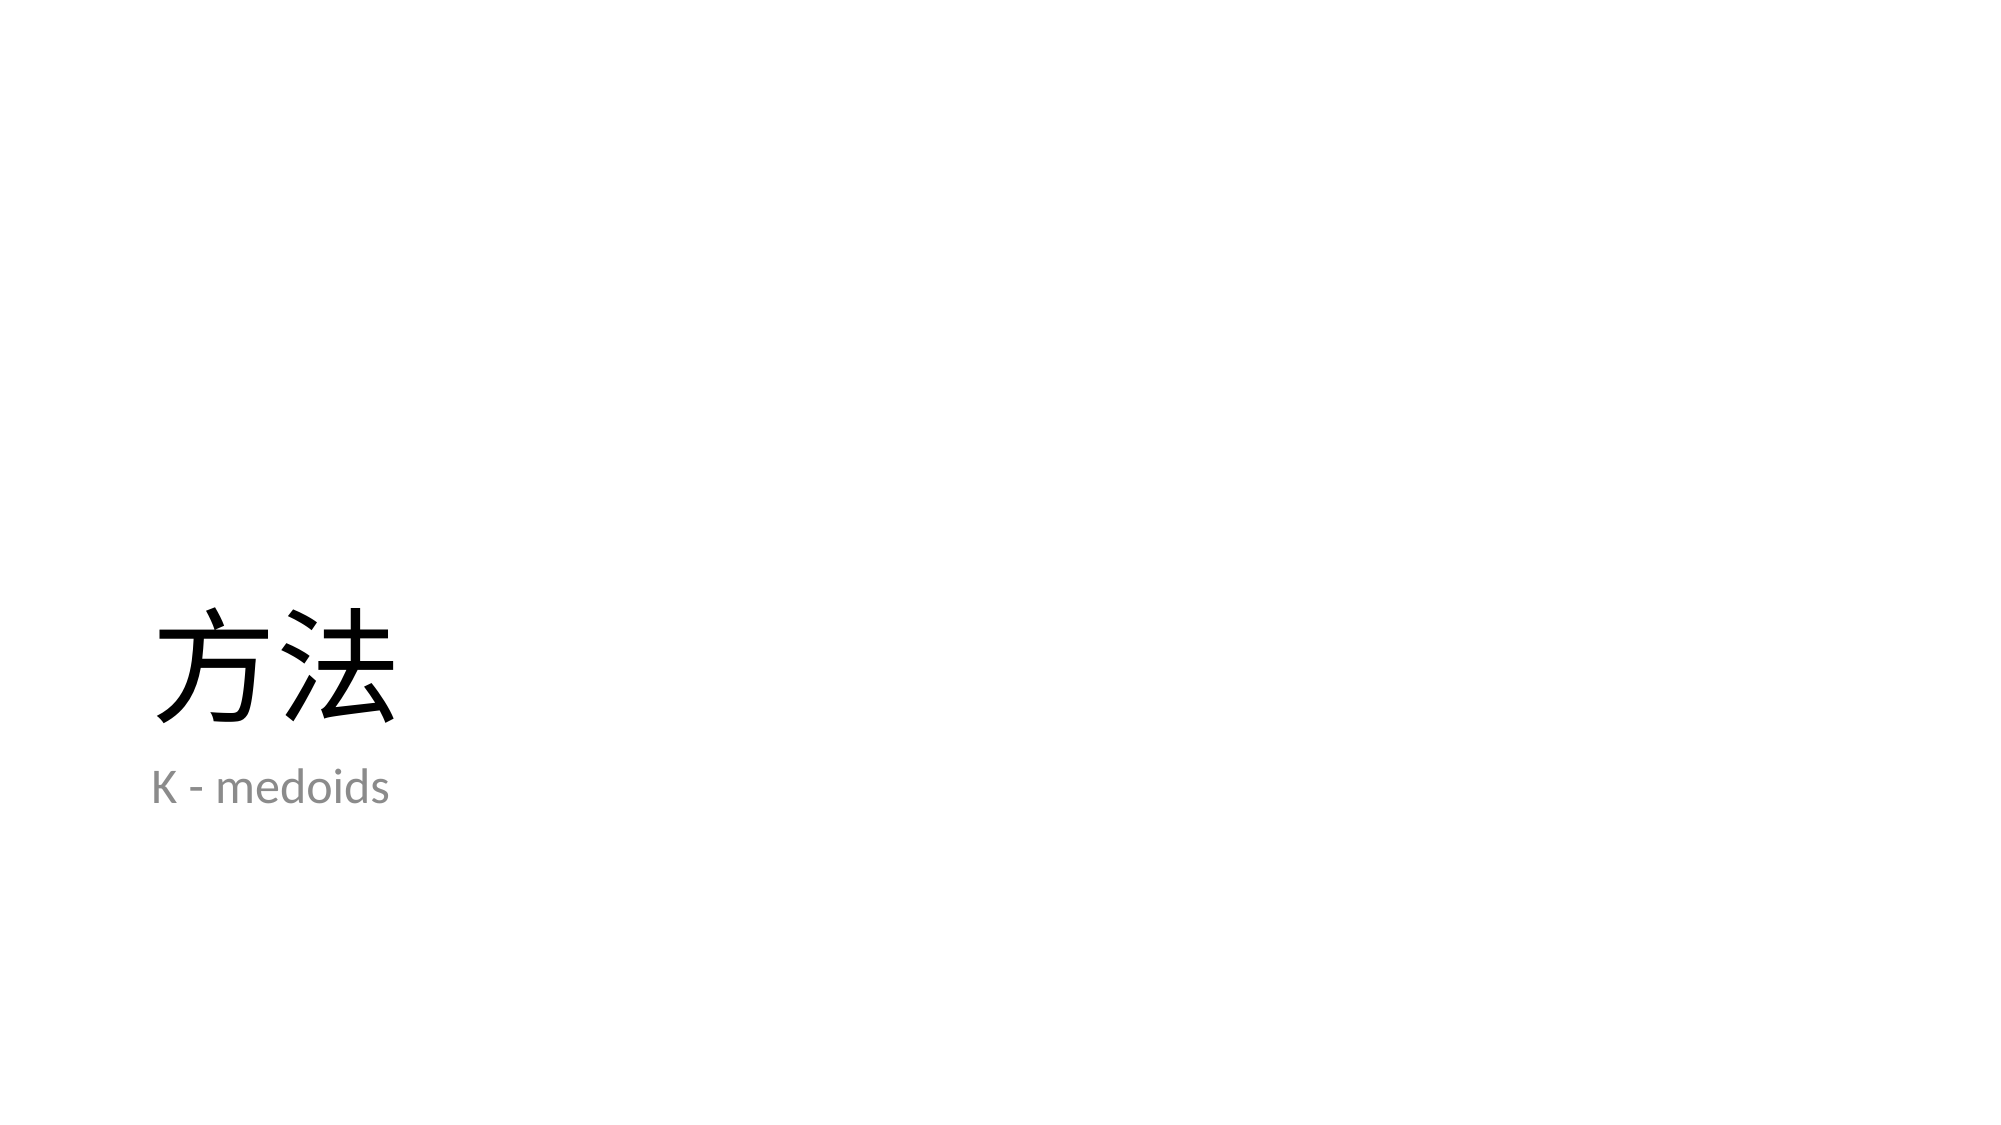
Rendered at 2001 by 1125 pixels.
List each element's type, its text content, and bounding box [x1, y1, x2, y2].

title 方法 [136, 280, 1862, 749]
list K - medoids [136, 752, 1862, 999]
